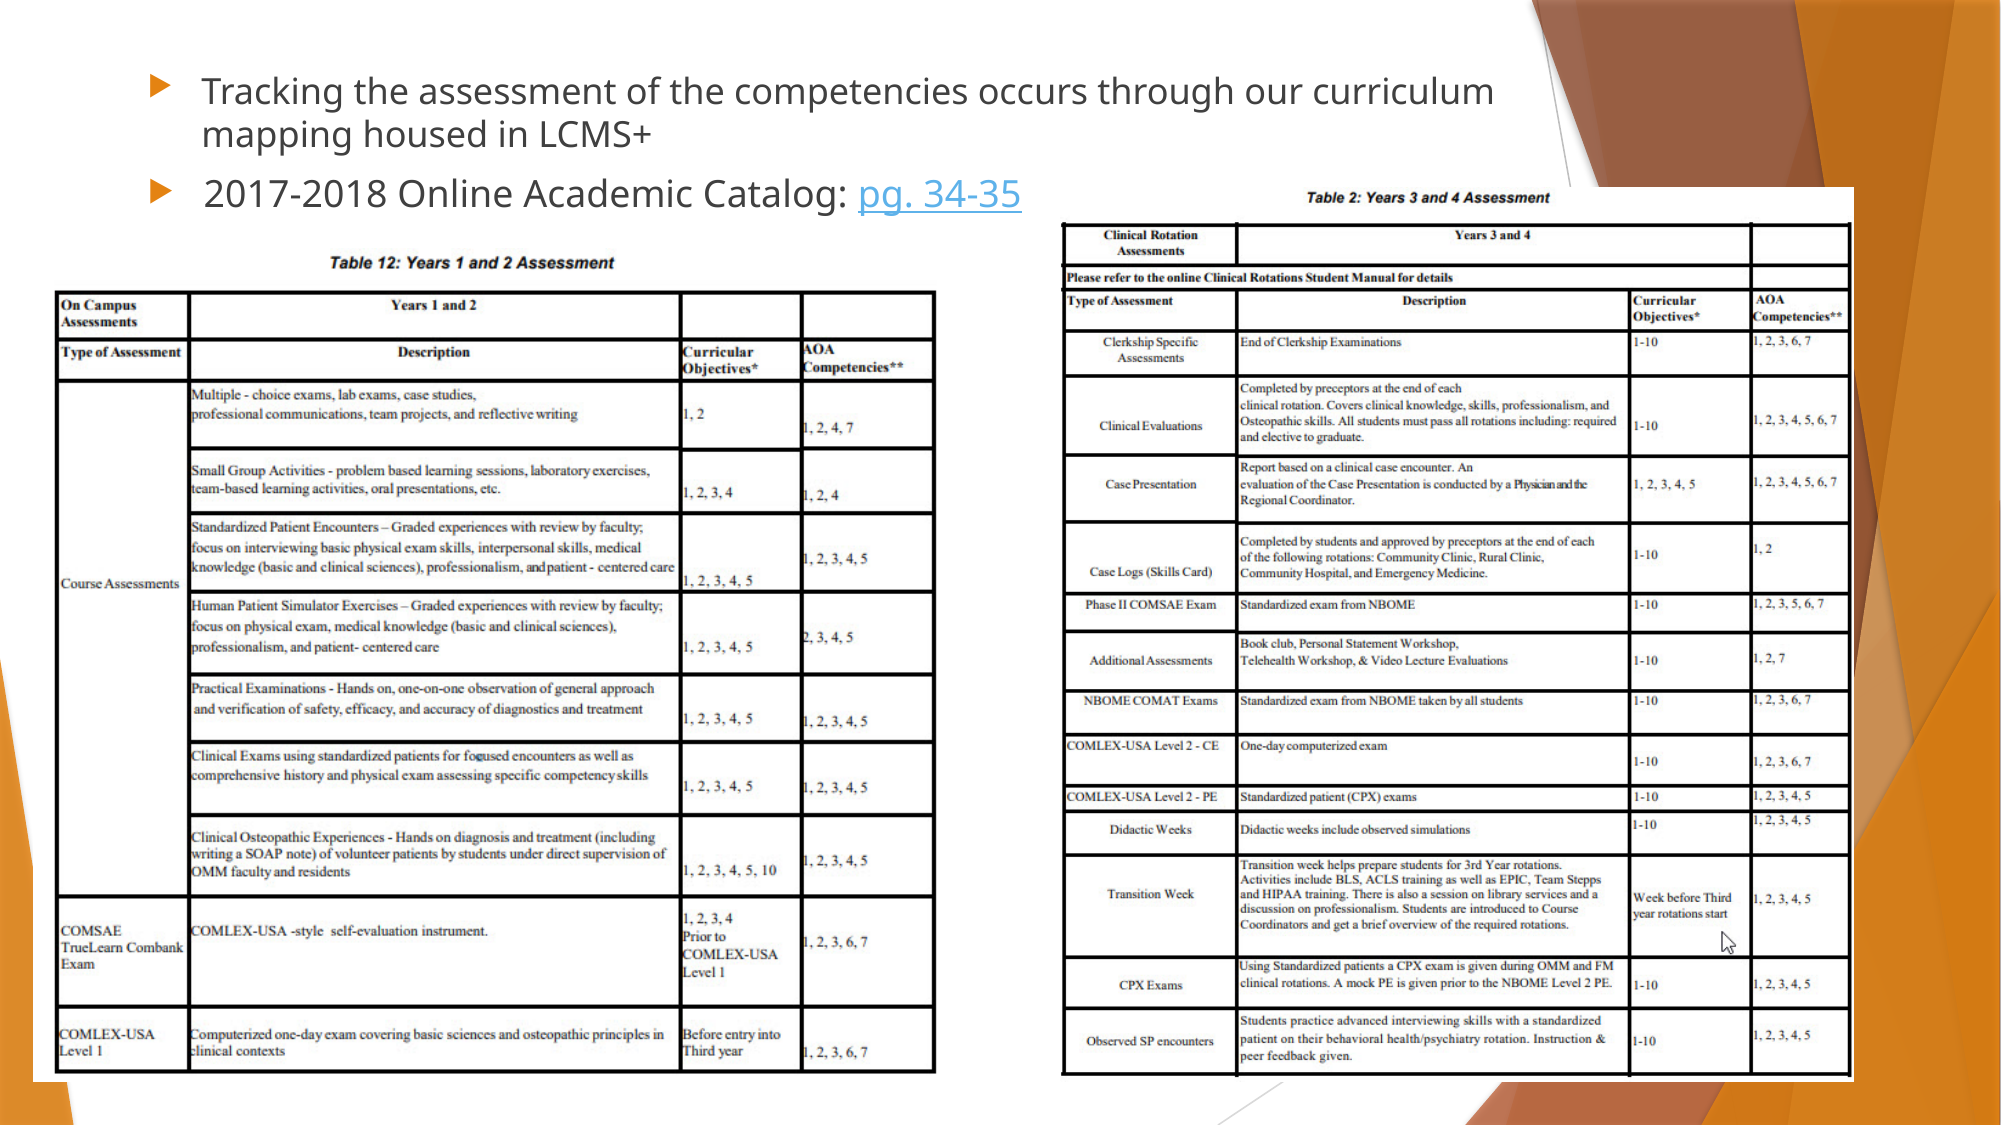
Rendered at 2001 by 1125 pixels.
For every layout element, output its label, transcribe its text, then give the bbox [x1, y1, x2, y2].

text_box 2017-2018 Online Academic Catalog: pg. 34-35 [132, 162, 1543, 265]
picture [1060, 187, 1855, 1082]
picture [32, 247, 940, 1082]
list Tracking the assessment of the competencies occurs through our curriculum mapping housed in LCMS+ [132, 60, 1543, 162]
